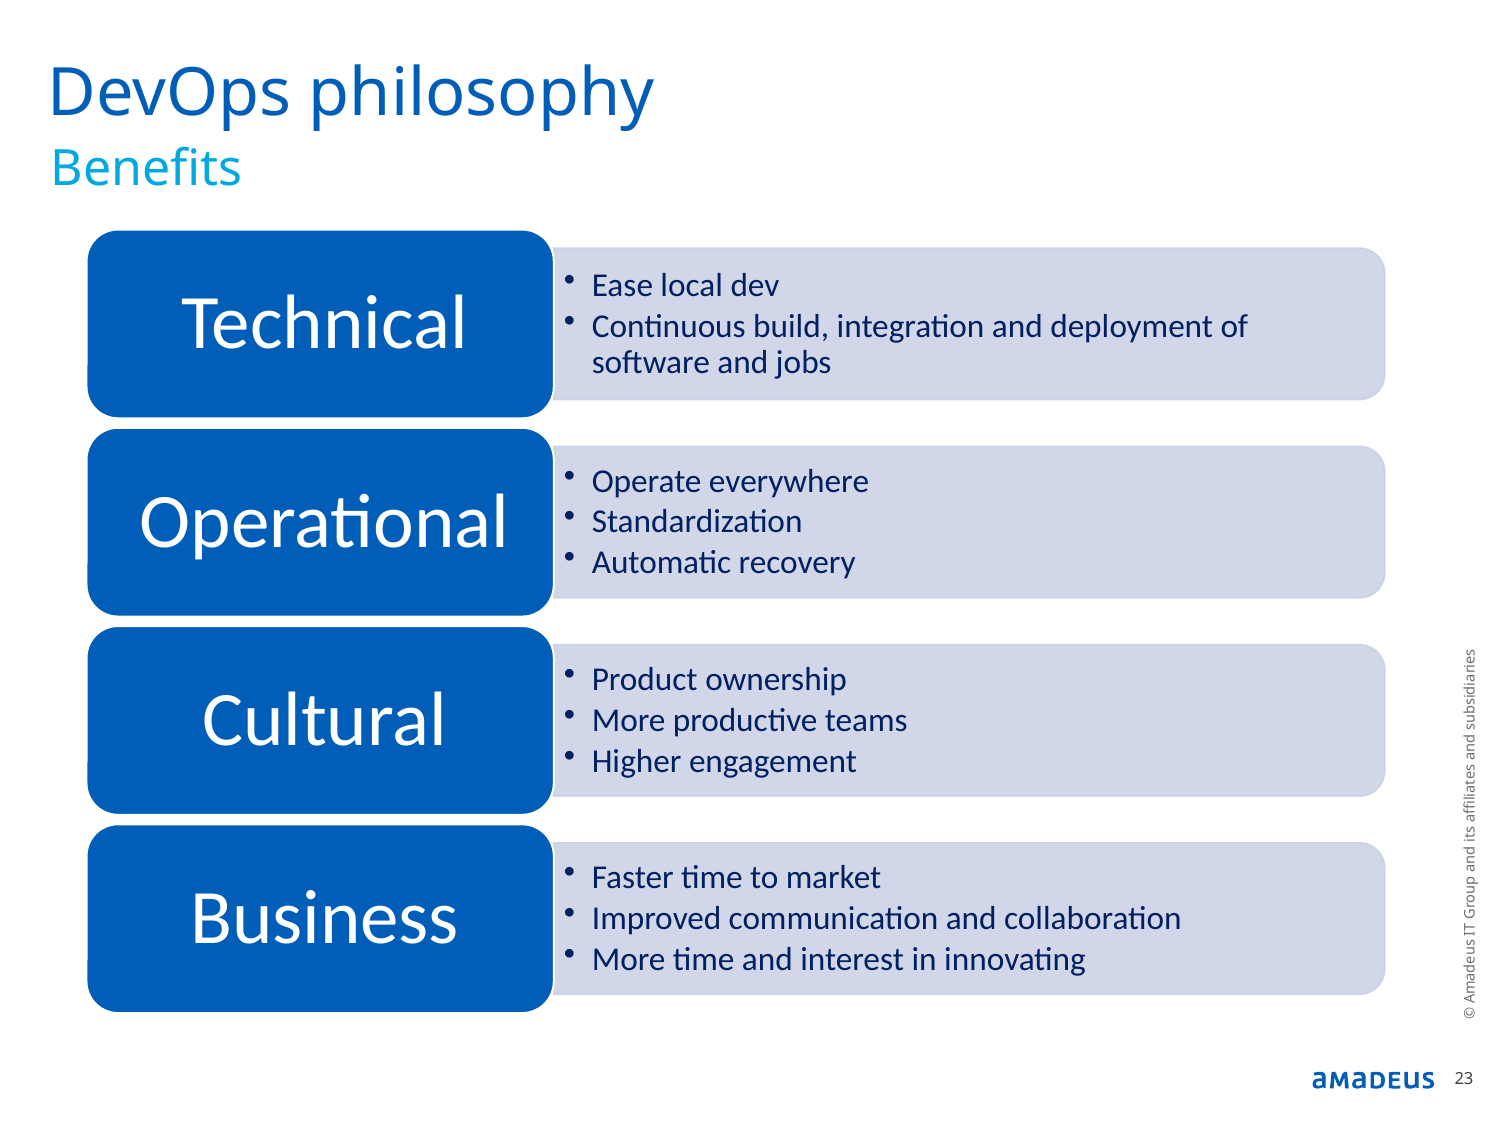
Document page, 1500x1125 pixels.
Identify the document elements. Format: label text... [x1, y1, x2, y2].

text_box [86, 229, 1385, 1014]
footer © Amadeus IT Group and its affiliates and subsidiaries [1455, 528, 1484, 1035]
list Benefits [36, 127, 1418, 205]
slide_number 23 [1448, 1069, 1480, 1090]
title DevOps philosophy [33, 48, 1418, 128]
